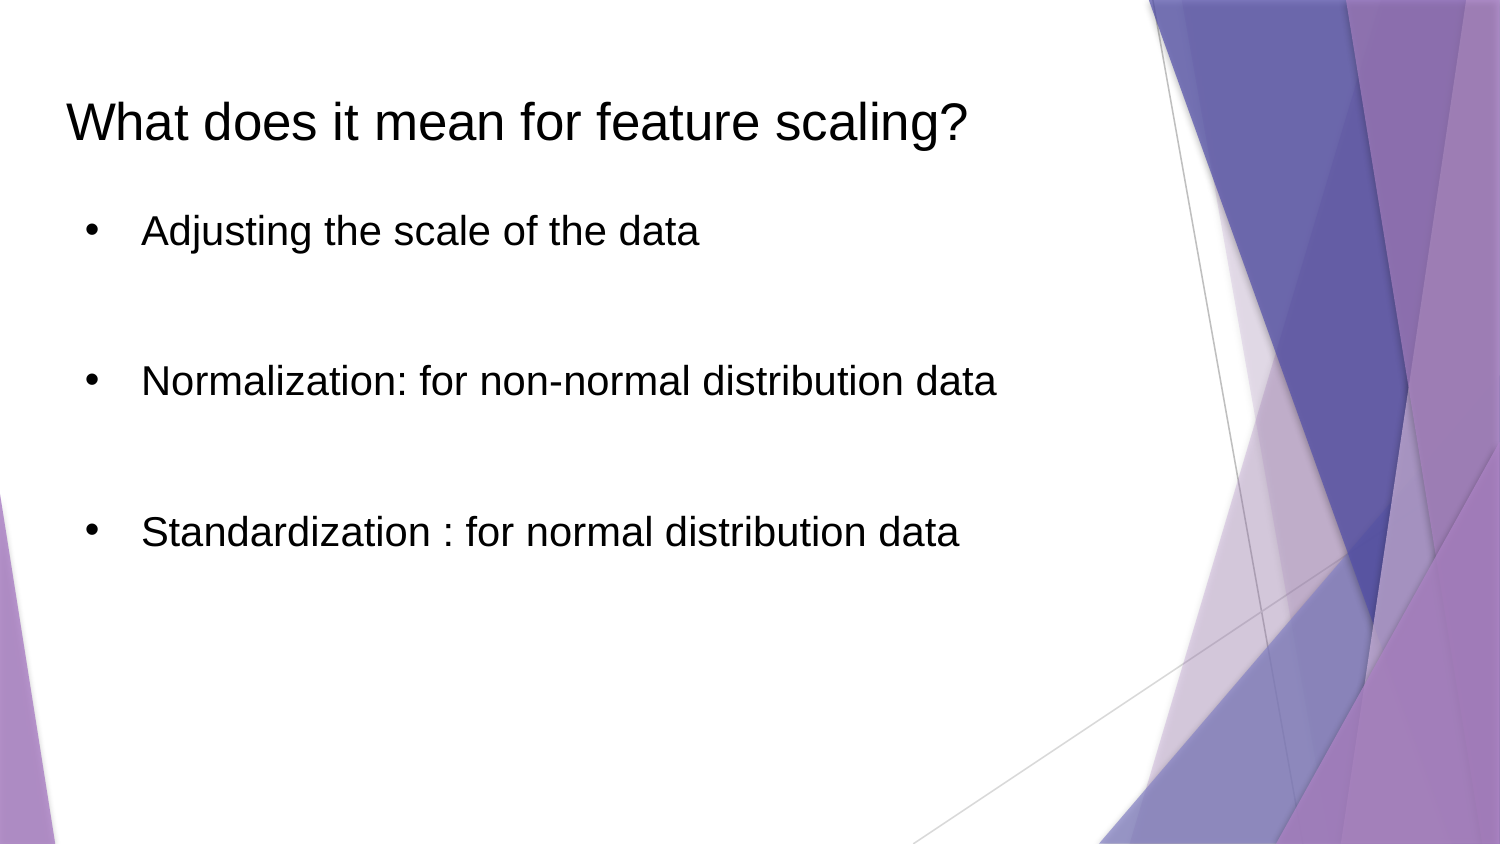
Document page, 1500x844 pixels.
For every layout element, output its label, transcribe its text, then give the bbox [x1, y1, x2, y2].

title What does it mean for feature scaling? [51, 72, 1449, 167]
list Adjusting the scale of the data Normalization: for non-normal distribution data Standardization : for normal distribution data [51, 189, 1449, 750]
